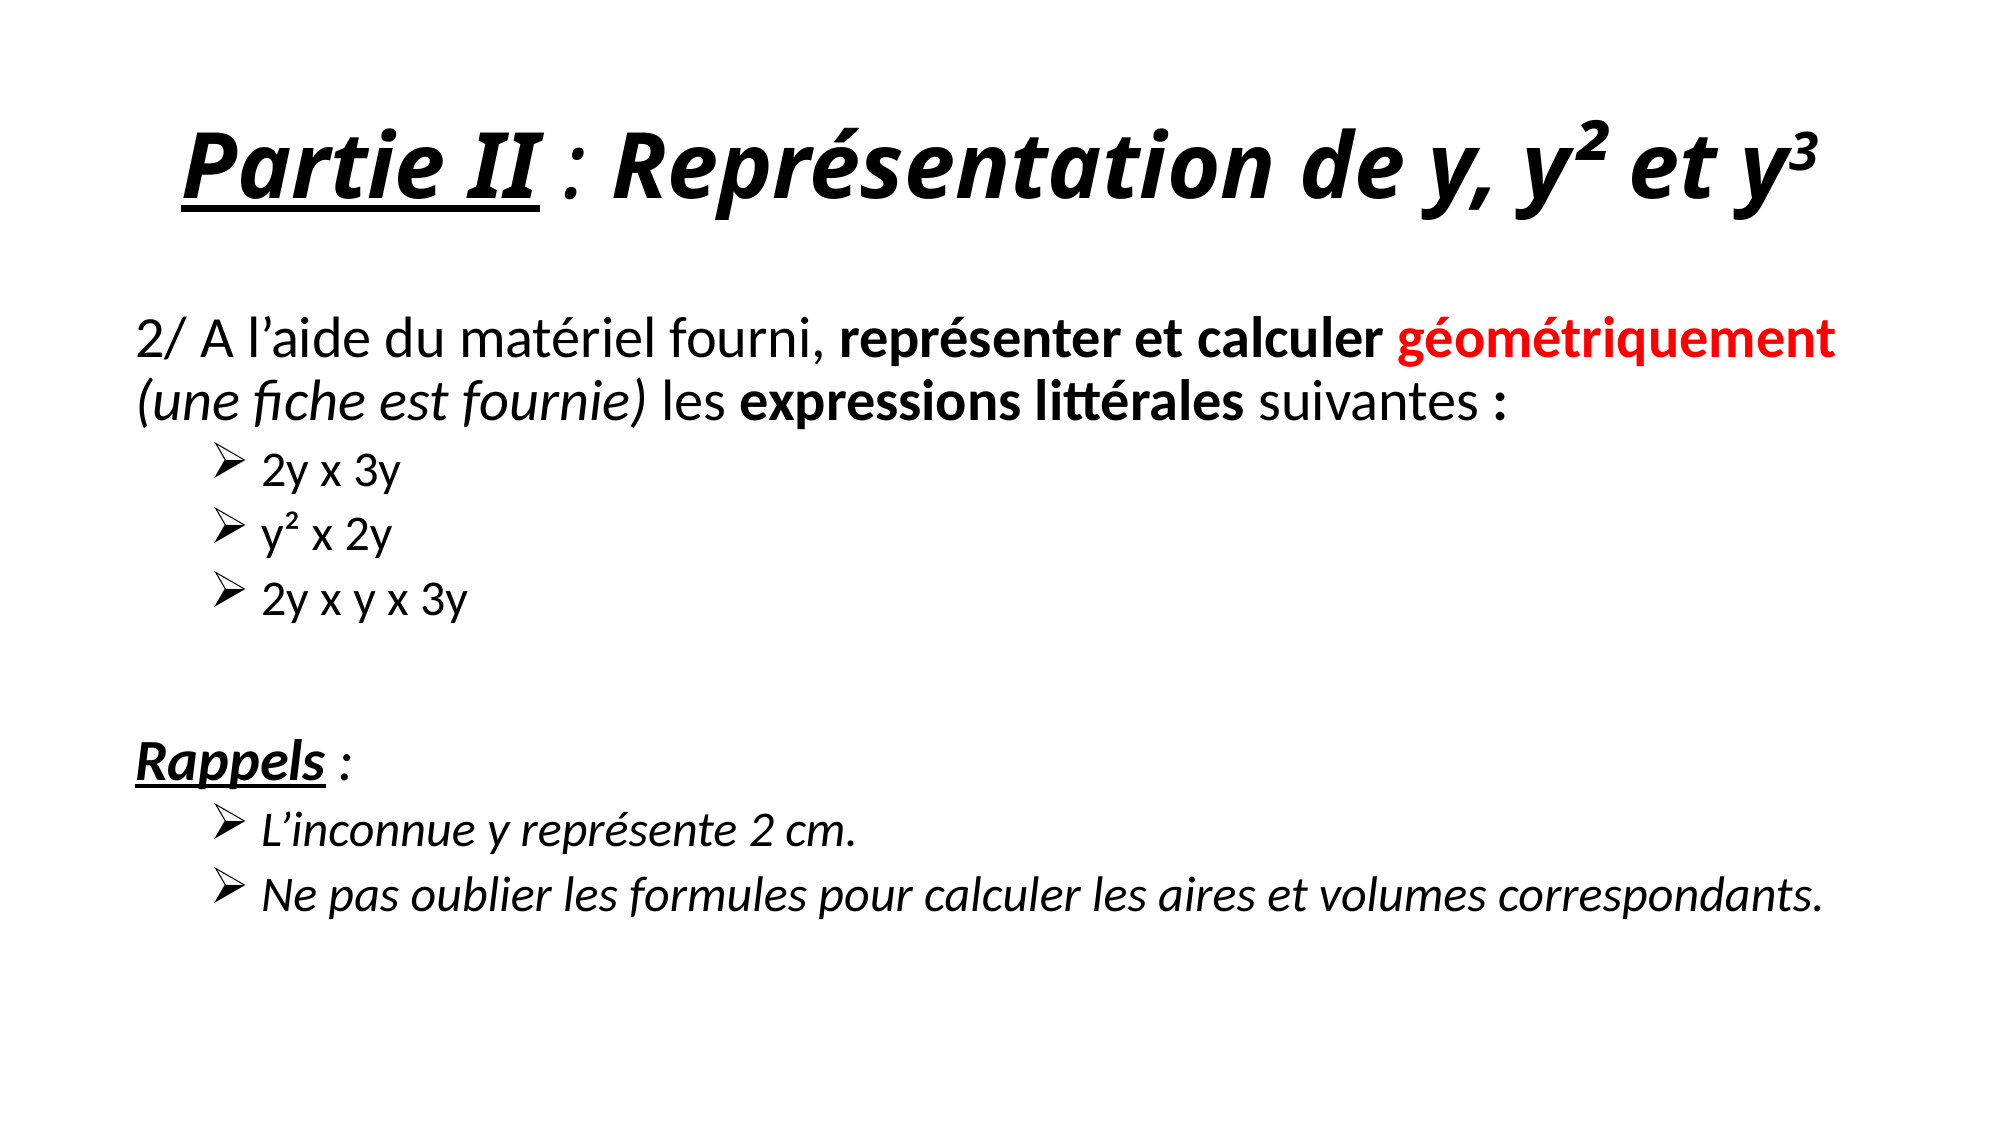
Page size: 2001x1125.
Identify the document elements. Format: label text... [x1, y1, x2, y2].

list 2/ A l’aide du matériel fourni, représenter et calculer géométriquement (une fiche est fournie) les expressions littérales suivantes : 2y x 3y y² x 2y 2y x y x 3y Rappels : L’inconnue y représente 2 cm. Ne pas oublier les formules pour calculer les aires et volumes correspondants. [120, 299, 1918, 1065]
title Partie II : Représentation de y, y² et y3 [137, 59, 1863, 278]
